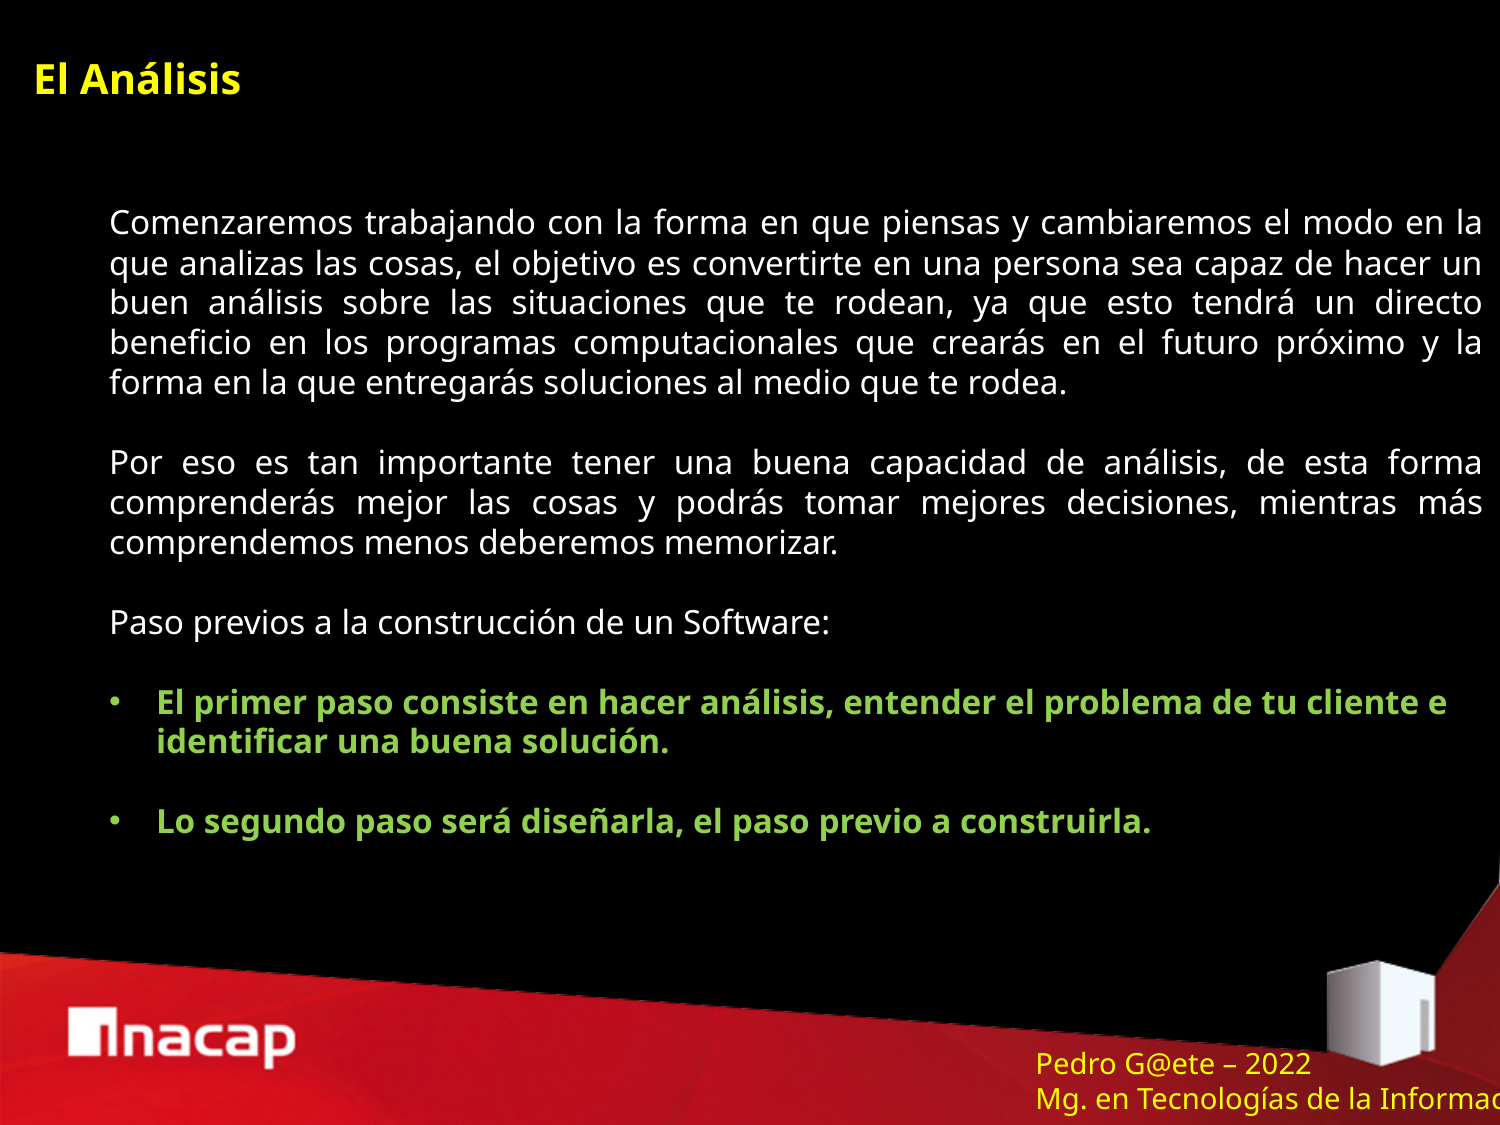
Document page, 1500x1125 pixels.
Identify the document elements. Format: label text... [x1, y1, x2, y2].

title El Análisis [18, 30, 1294, 126]
subtitle Comenzaremos trabajando con la forma en que piensas y cambiaremos el modo en la que analizas las cosas, el objetivo es convertirte en una persona sea capaz de hacer un buen análisis sobre las situaciones que te rodean, ya que esto tendrá un directo beneficio en los programas computacionales que crearás en el futuro próximo y la forma en la que entregarás soluciones al medio que te rodea. Por eso es tan importante tener una buena capacidad de análisis, de esta forma comprenderás mejor las cosas y podrás tomar mejores decisiones, mientras más comprendemos menos deberemos memorizar. Paso previos a la construcción de un Software: El primer paso consiste en hacer análisis, entender el problema de tu cliente e identificar una buena solución. Lo segundo paso será diseñarla, el paso previo a construirla. [94, 149, 1500, 894]
picture [1495, 1095, 1500, 1107]
picture [0, 1, 1500, 1125]
